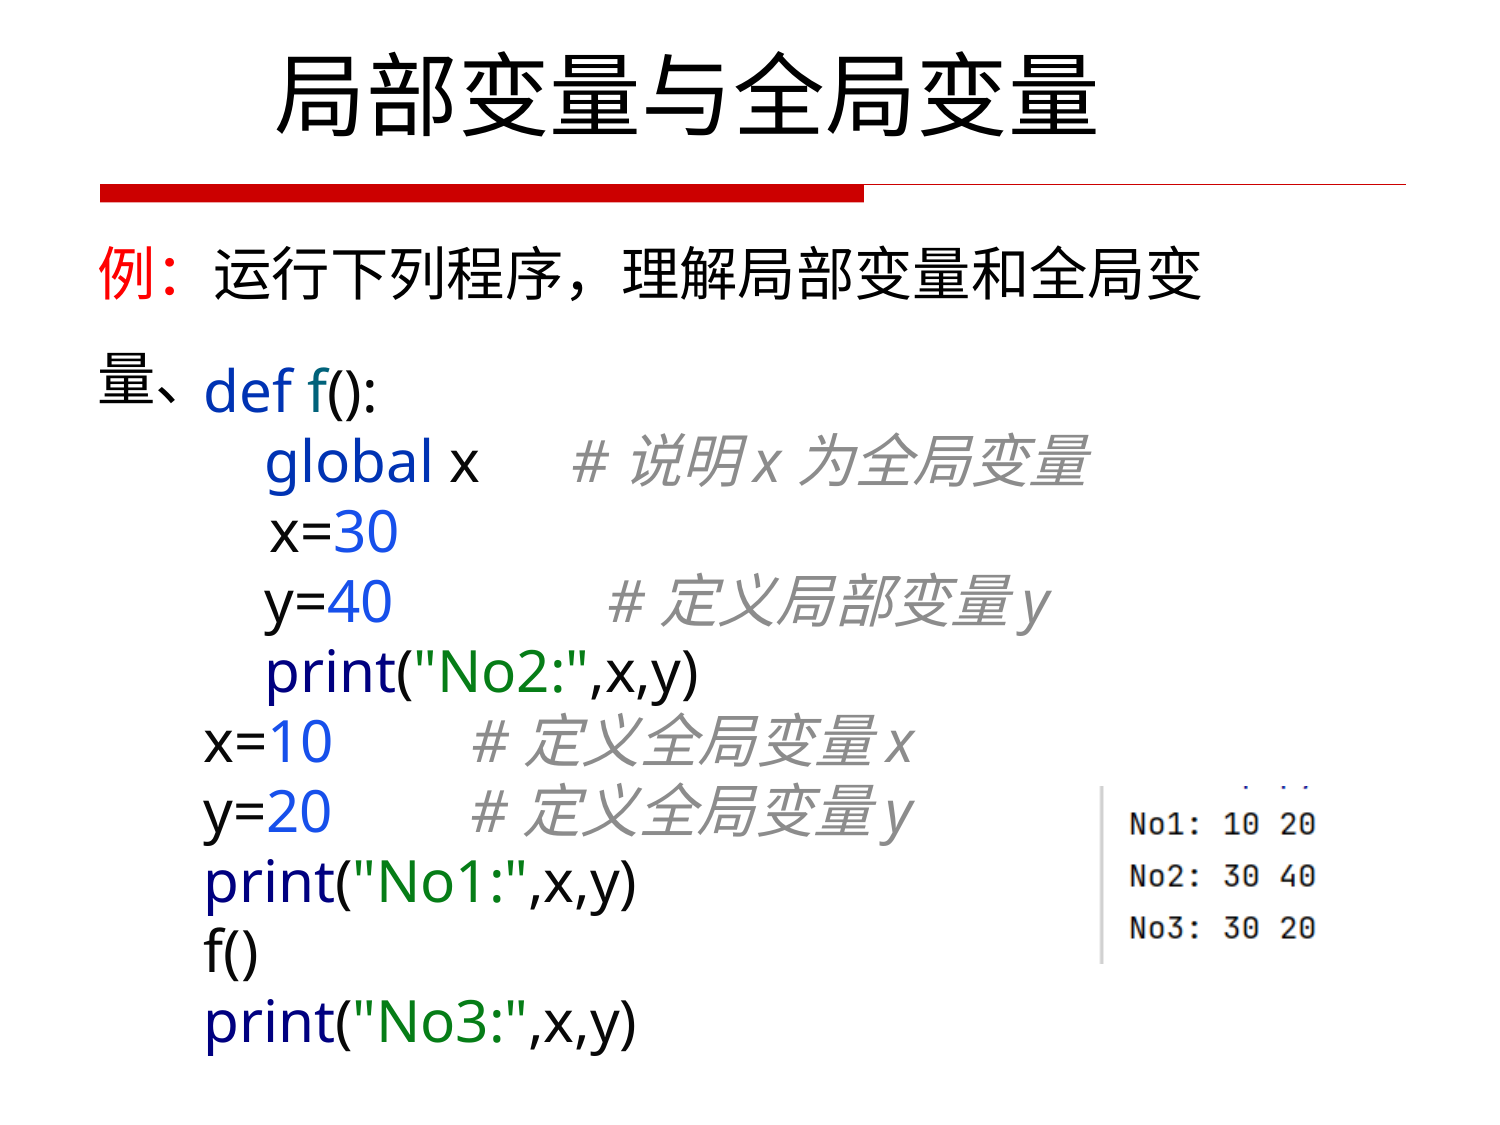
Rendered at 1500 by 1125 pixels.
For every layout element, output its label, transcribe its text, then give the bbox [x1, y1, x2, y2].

text_box 局部变量与全局变量 [75, 30, 1300, 149]
text_box def f(): global x #说明x为全局变量 x=30 y=40 #定义局部变量y print("No2:",x,y) x=10 #定义全局变量x y=20 #定义全局变量y print("No1:",x,y) f() print("No3:",x,y) [188, 346, 1103, 1062]
picture [1099, 786, 1400, 964]
text_box 例：运行下列程序，理解局部变量和全局变量、global。 [82, 195, 1500, 420]
